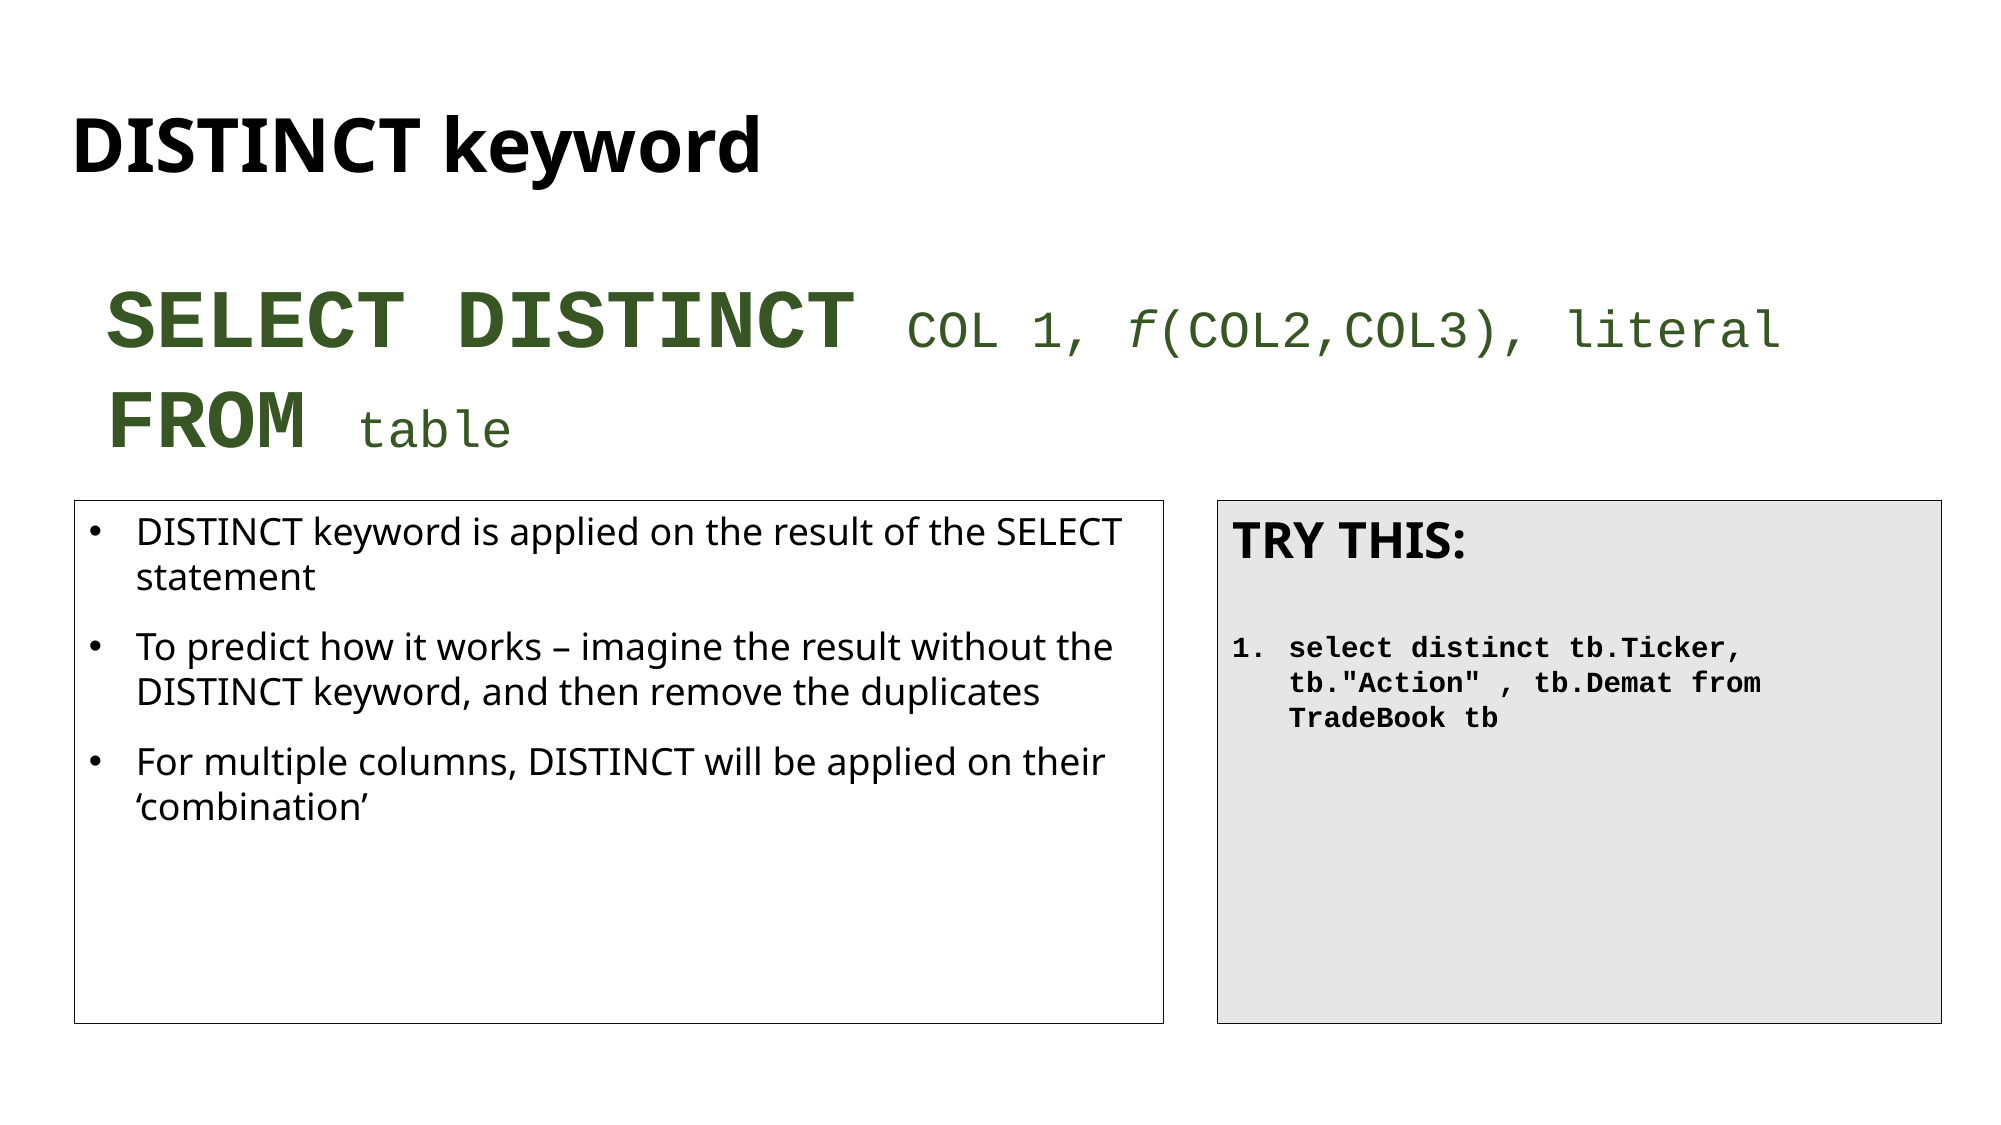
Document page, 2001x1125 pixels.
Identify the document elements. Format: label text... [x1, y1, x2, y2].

title DISTINCT keyword [55, 39, 1781, 257]
text_box DISTINCT keyword is applied on the result of the SELECT statement To predict how it works – imagine the result without the DISTINCT keyword, and then remove the duplicates For multiple columns, DISTINCT will be applied on their ‘combination’ [74, 500, 1164, 1024]
text_box TRY THIS: select distinct tb.Ticker, tb."Action" , tb.Demat from TradeBook tb [1217, 500, 1942, 1024]
text_box SELECT DISTINCT COL 1, f(COL2,COL3), literal FROM table [91, 256, 1872, 472]
